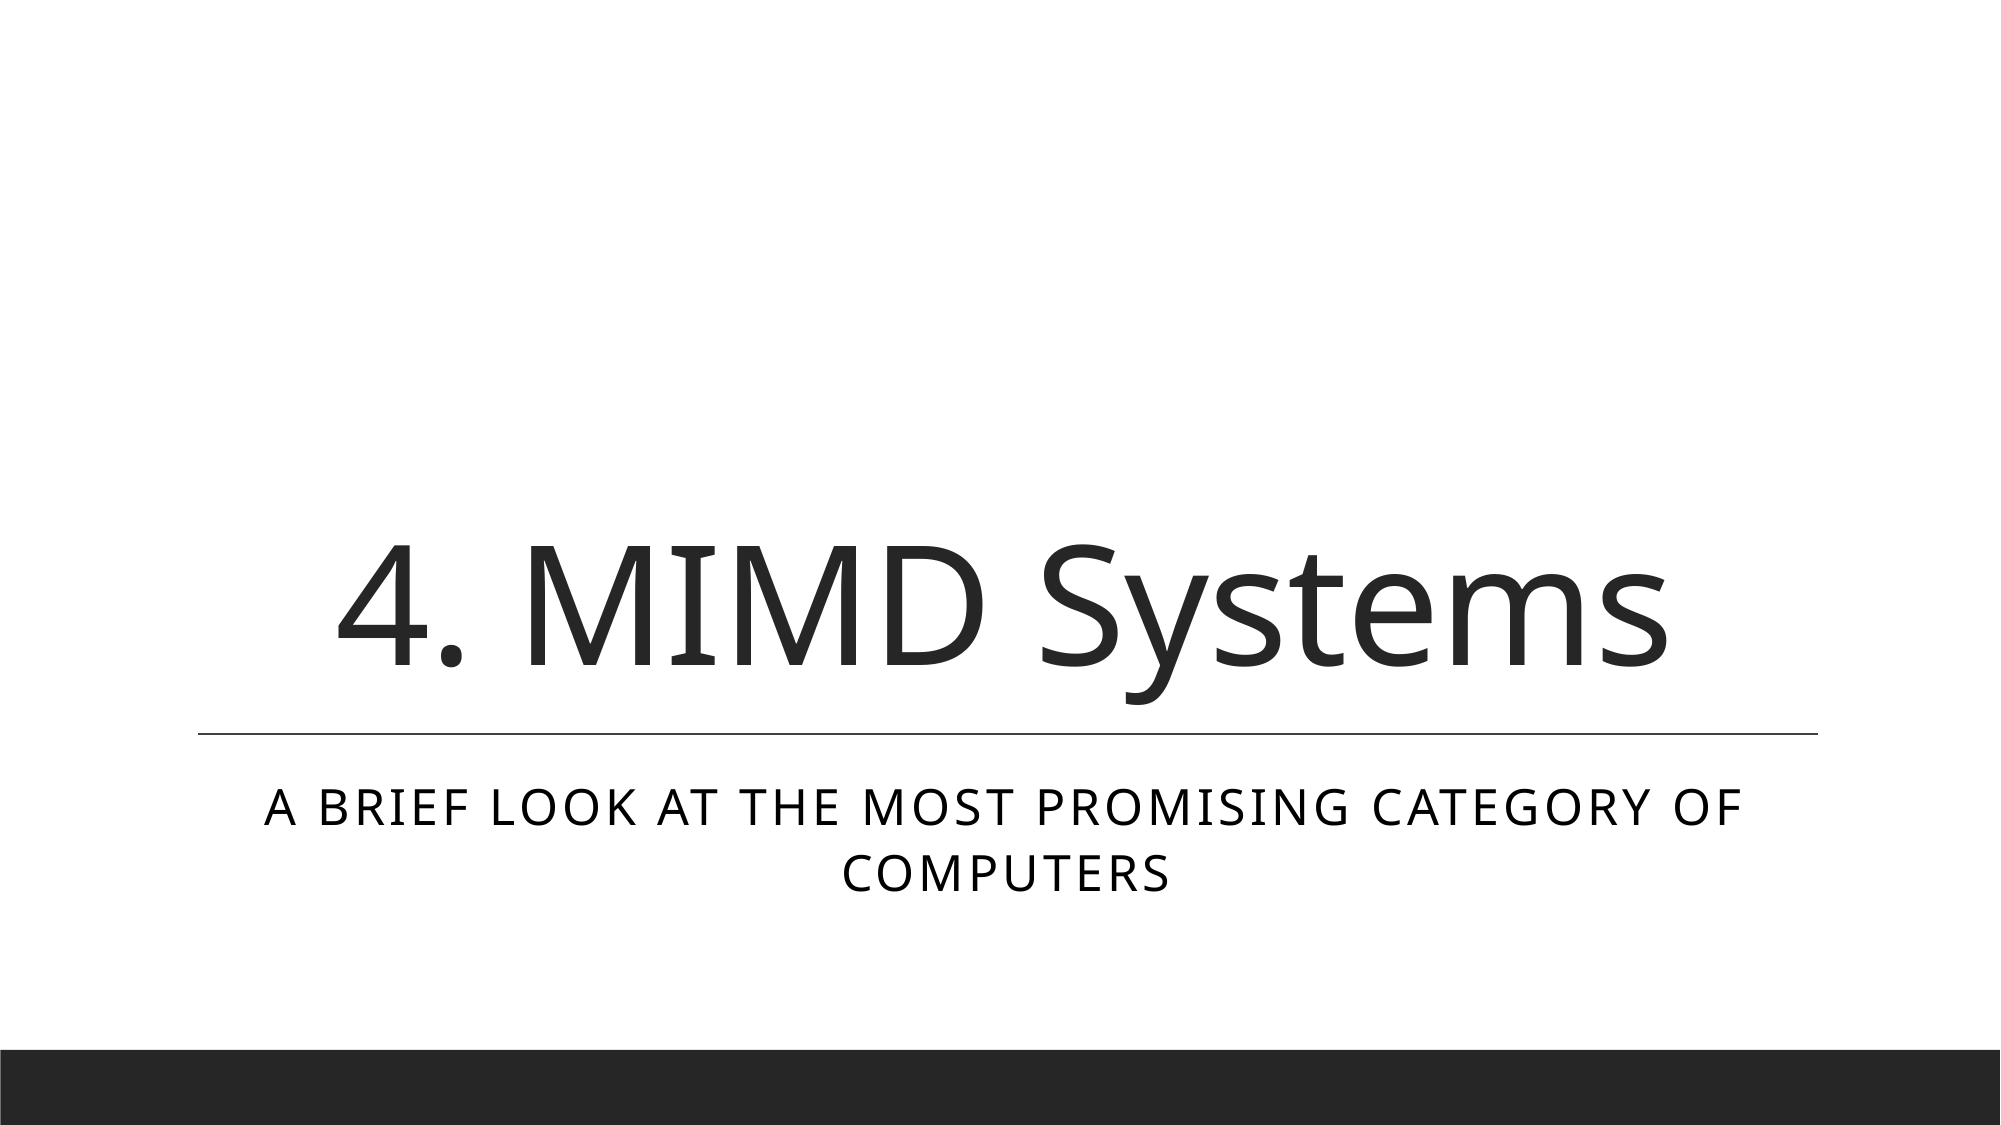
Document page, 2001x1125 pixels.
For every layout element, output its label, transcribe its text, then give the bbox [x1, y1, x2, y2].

subtitle A brief look at the most promising category of computers [180, 761, 1831, 950]
title 4. MIMD Systems [180, 124, 1830, 710]
